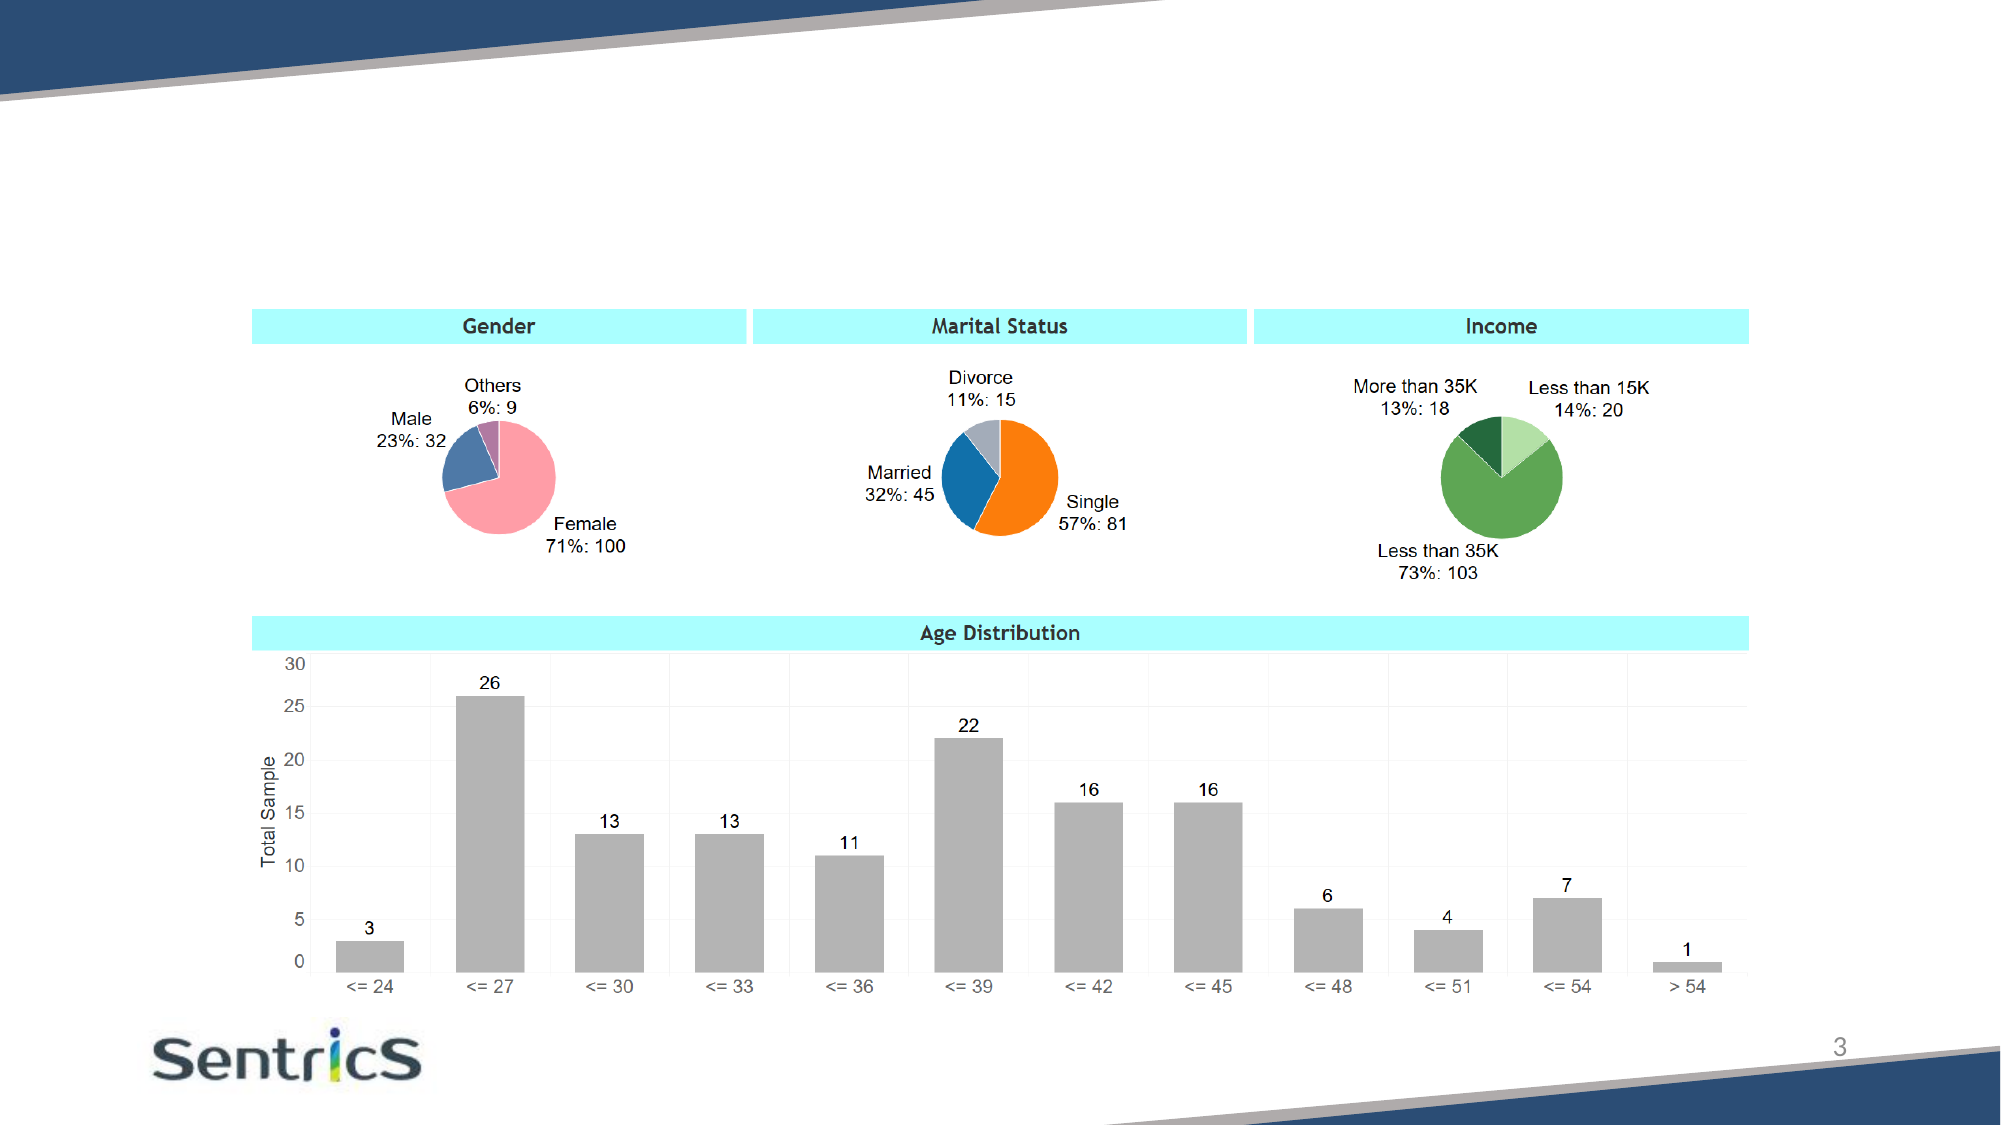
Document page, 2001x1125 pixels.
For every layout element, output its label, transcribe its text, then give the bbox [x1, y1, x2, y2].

slide_number 3 [1412, 1015, 1863, 1076]
picture [137, 1017, 440, 1098]
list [242, 299, 1758, 1014]
